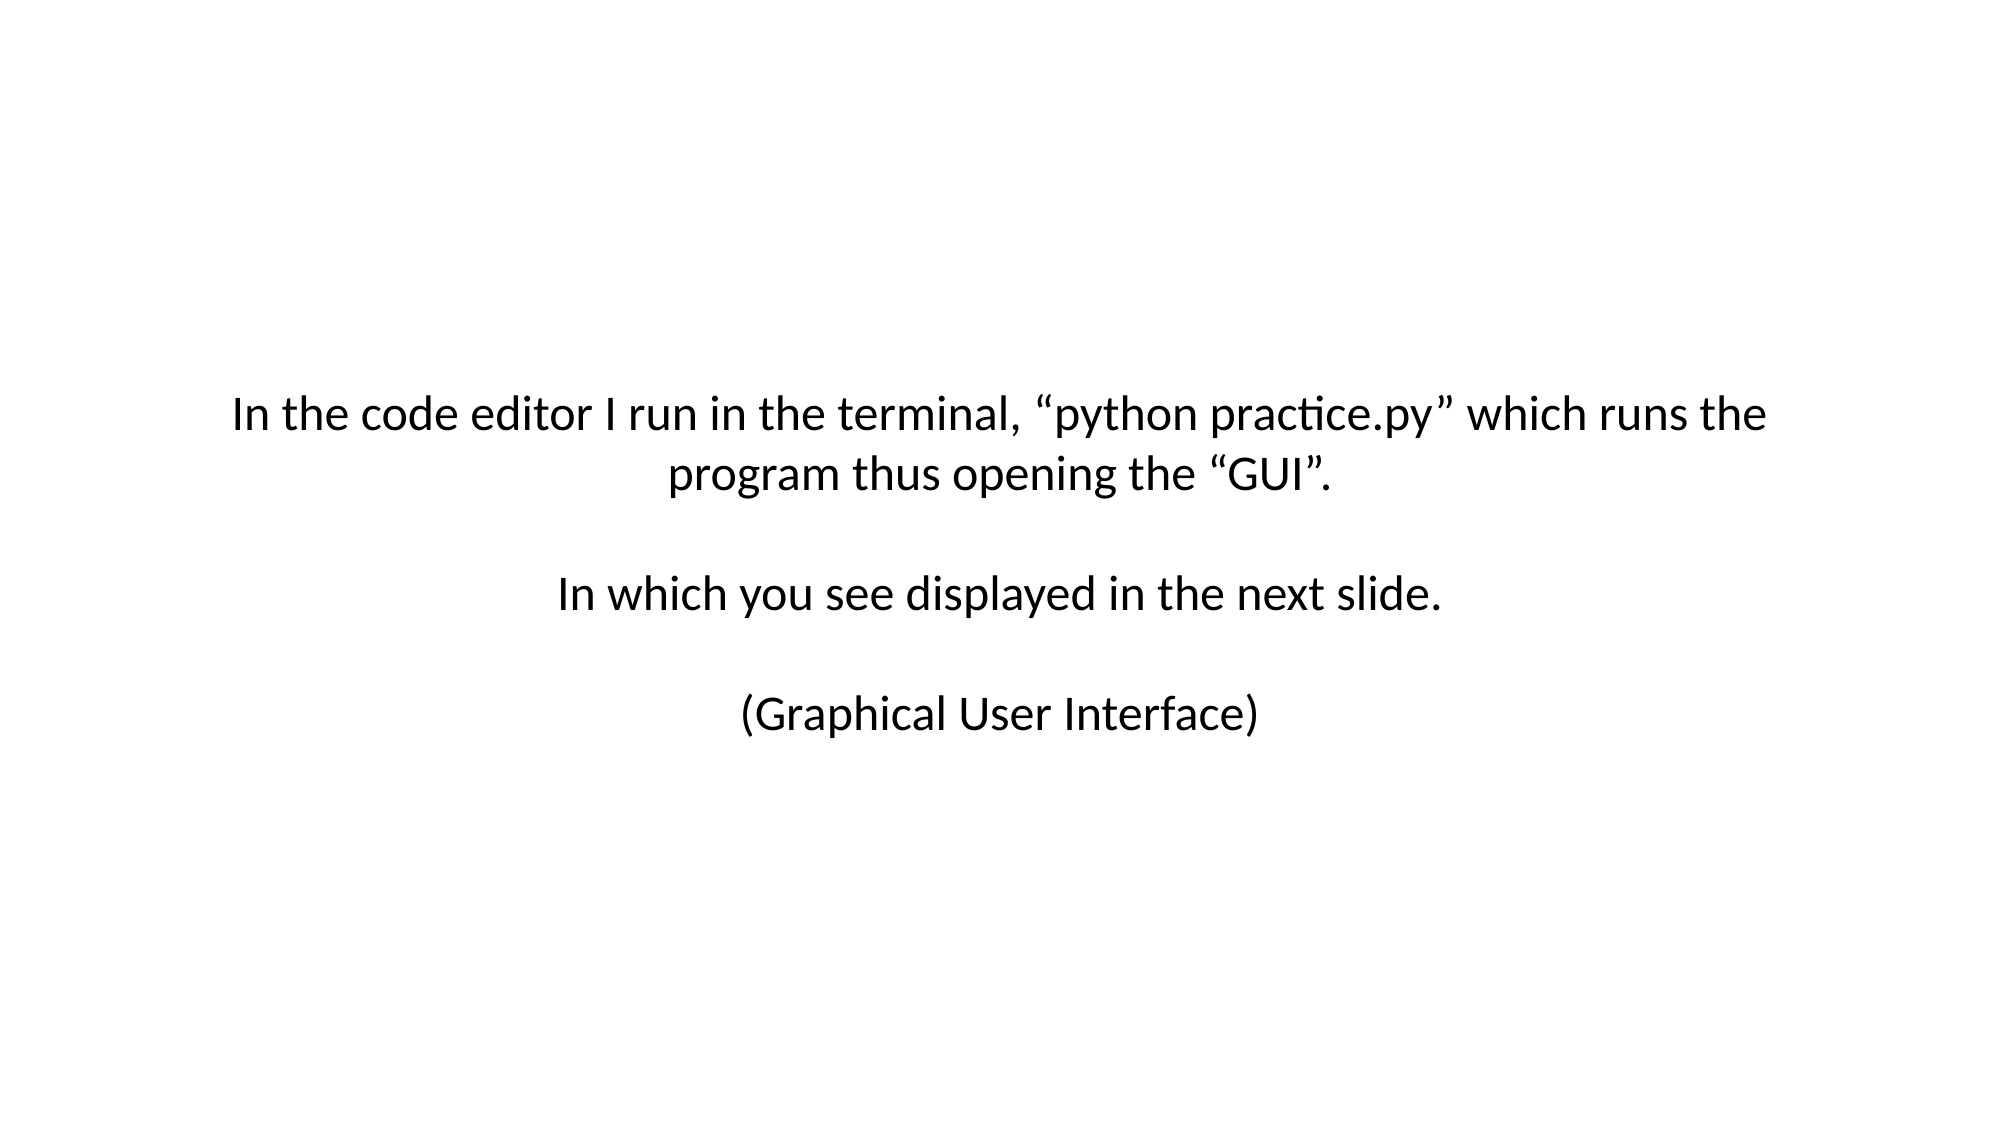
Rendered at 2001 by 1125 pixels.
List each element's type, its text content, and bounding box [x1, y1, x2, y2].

text_box In the code editor I run in the terminal, “python practice.py” which runs the program thus opening the “GUI”. In which you see displayed in the next slide. (Graphical User Interface) [128, 373, 1871, 748]
